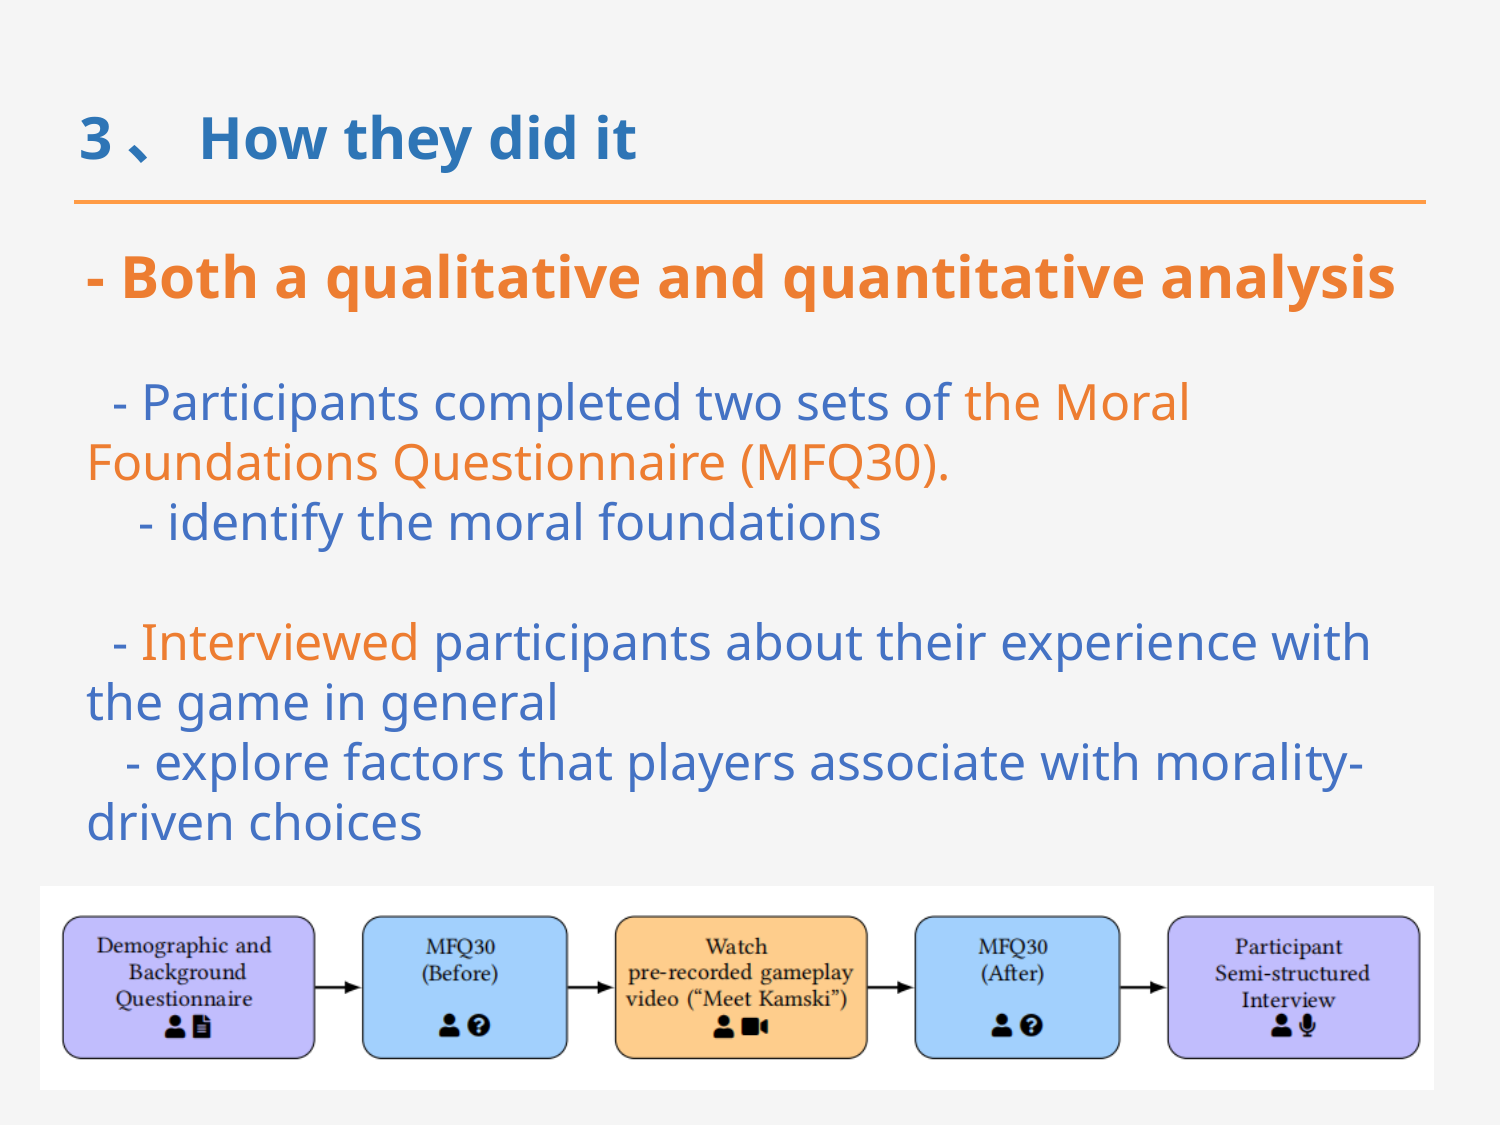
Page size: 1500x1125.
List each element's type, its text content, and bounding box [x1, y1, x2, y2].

title 3、How they did it [64, 73, 1365, 179]
picture [40, 886, 1434, 1090]
text_box - Both a qualitative and quantitative analysis - Participants completed two sets of the Moral Foundations Questionnaire (MFQ30). - identify the moral foundations - Interviewed participants about their experience with the game in general - explore factors that players associate with morality-driven choices [71, 232, 1434, 858]
